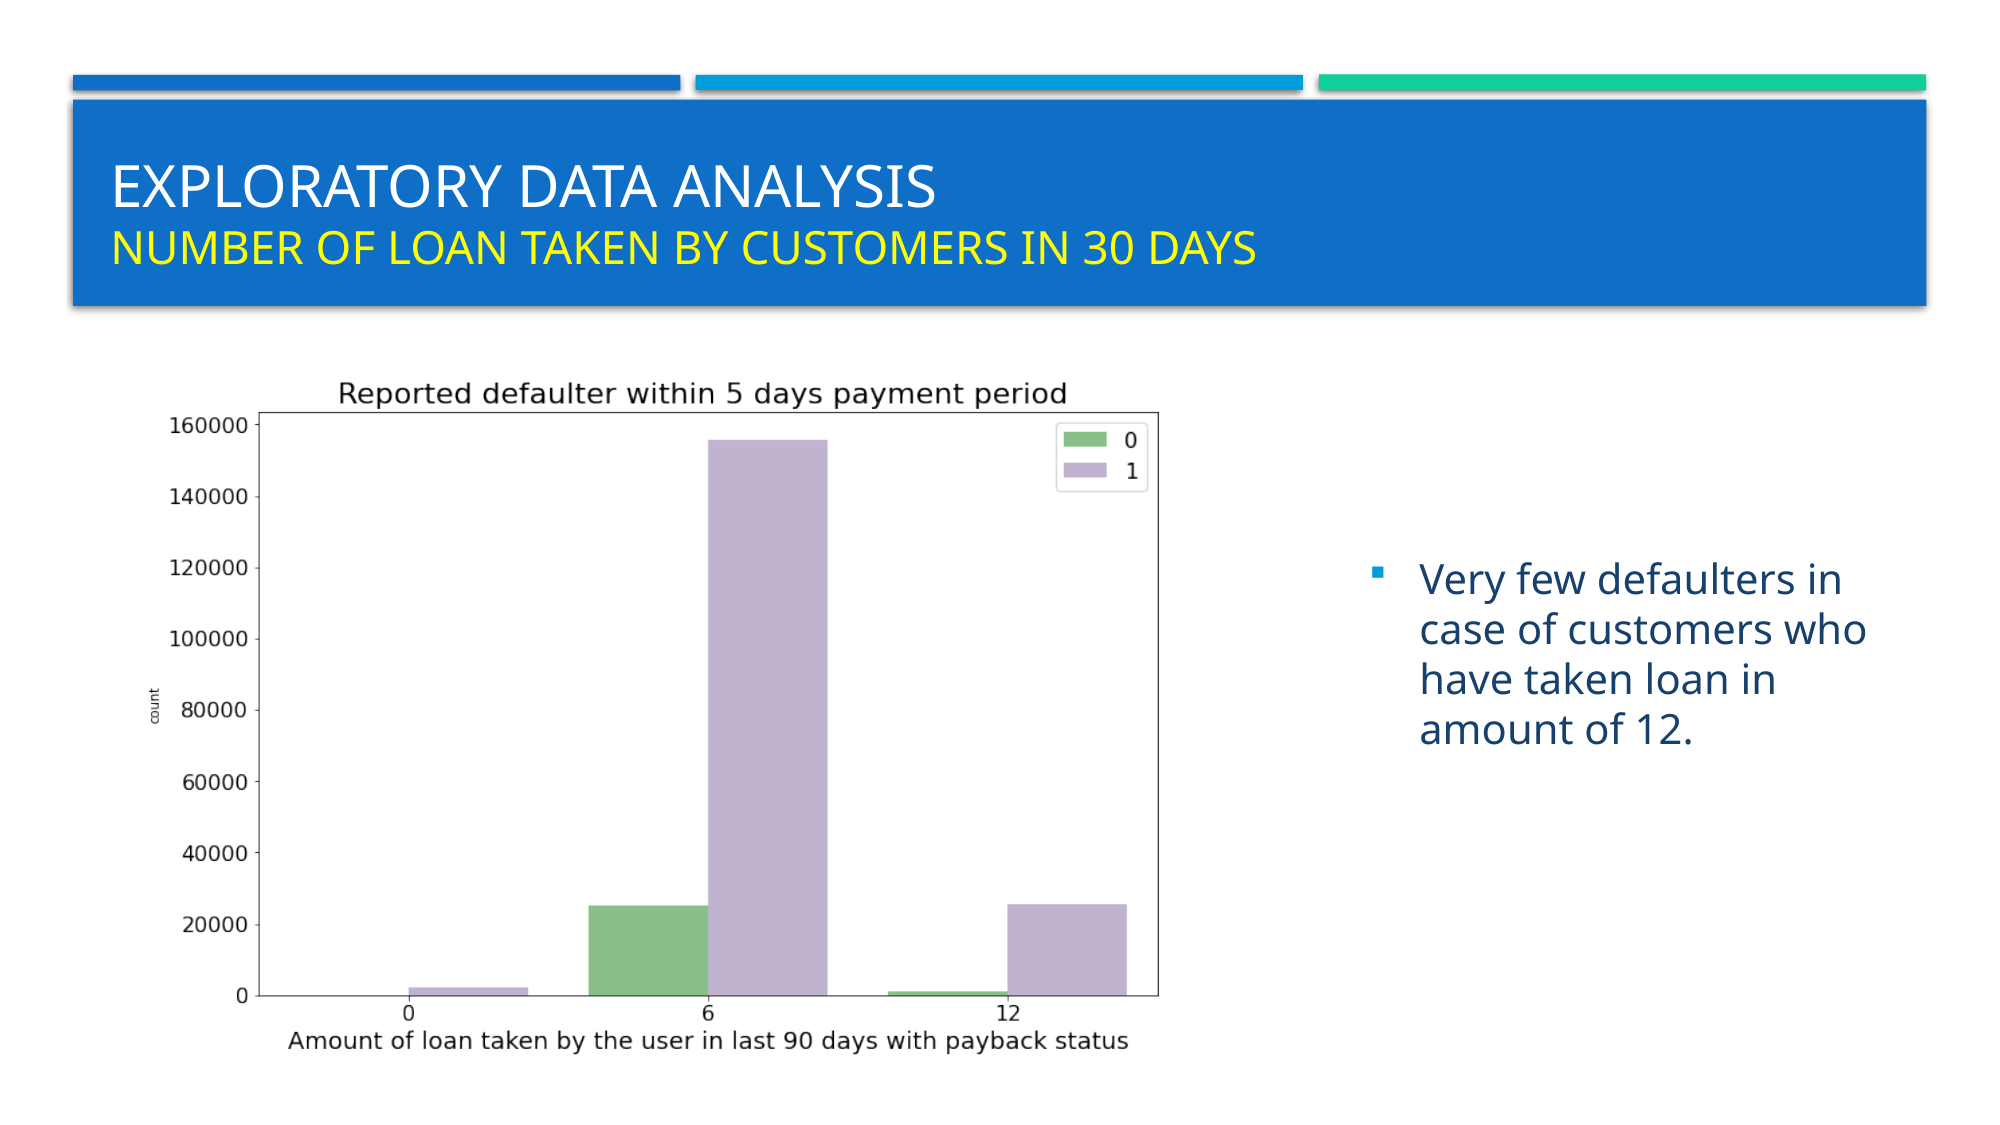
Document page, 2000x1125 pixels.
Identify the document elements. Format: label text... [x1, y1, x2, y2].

title Exploratory Data Analysis Number of loan taken by customers in 30 days [95, 119, 1905, 282]
list Very few defaulters in case of customers who have taken loan in amount of 12. [1354, 365, 1905, 1006]
picture [139, 372, 1166, 1065]
